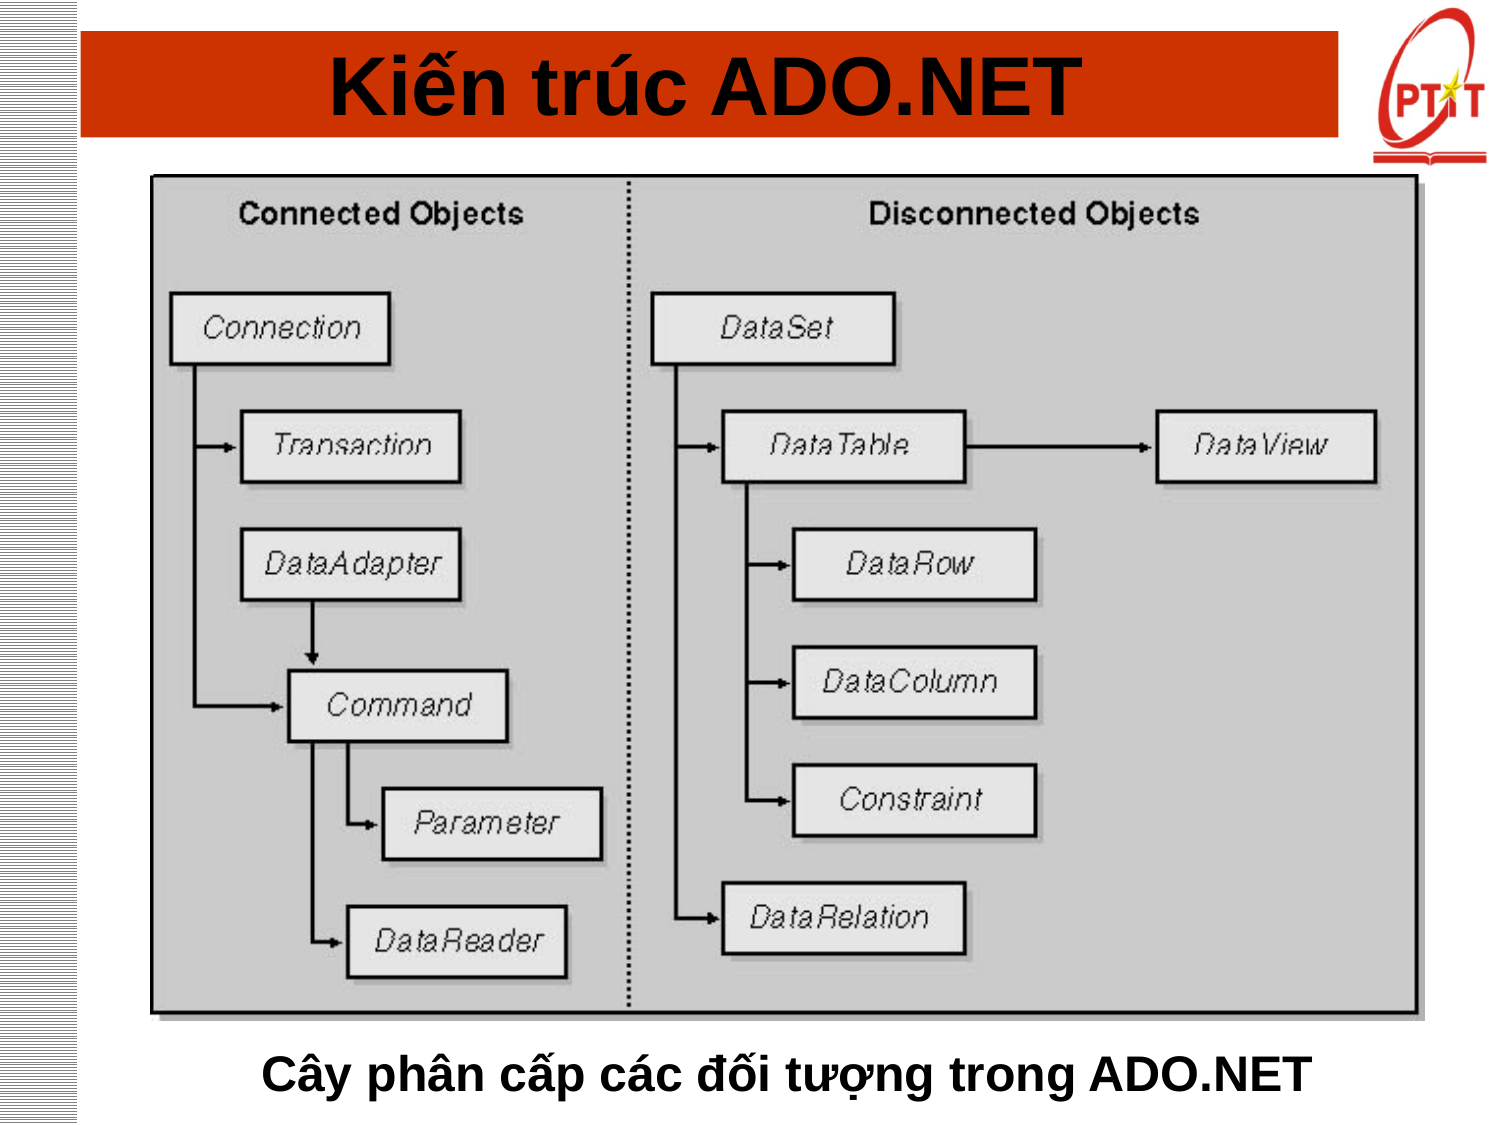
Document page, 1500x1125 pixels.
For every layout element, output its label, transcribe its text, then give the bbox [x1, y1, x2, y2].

text_box Cây phân cấp các đối tượng trong ADO.NET [149, 1034, 1425, 1113]
picture [1373, 0, 1489, 167]
picture [149, 174, 1426, 1022]
title Kiến trúc ADO.NET [75, 24, 1338, 125]
